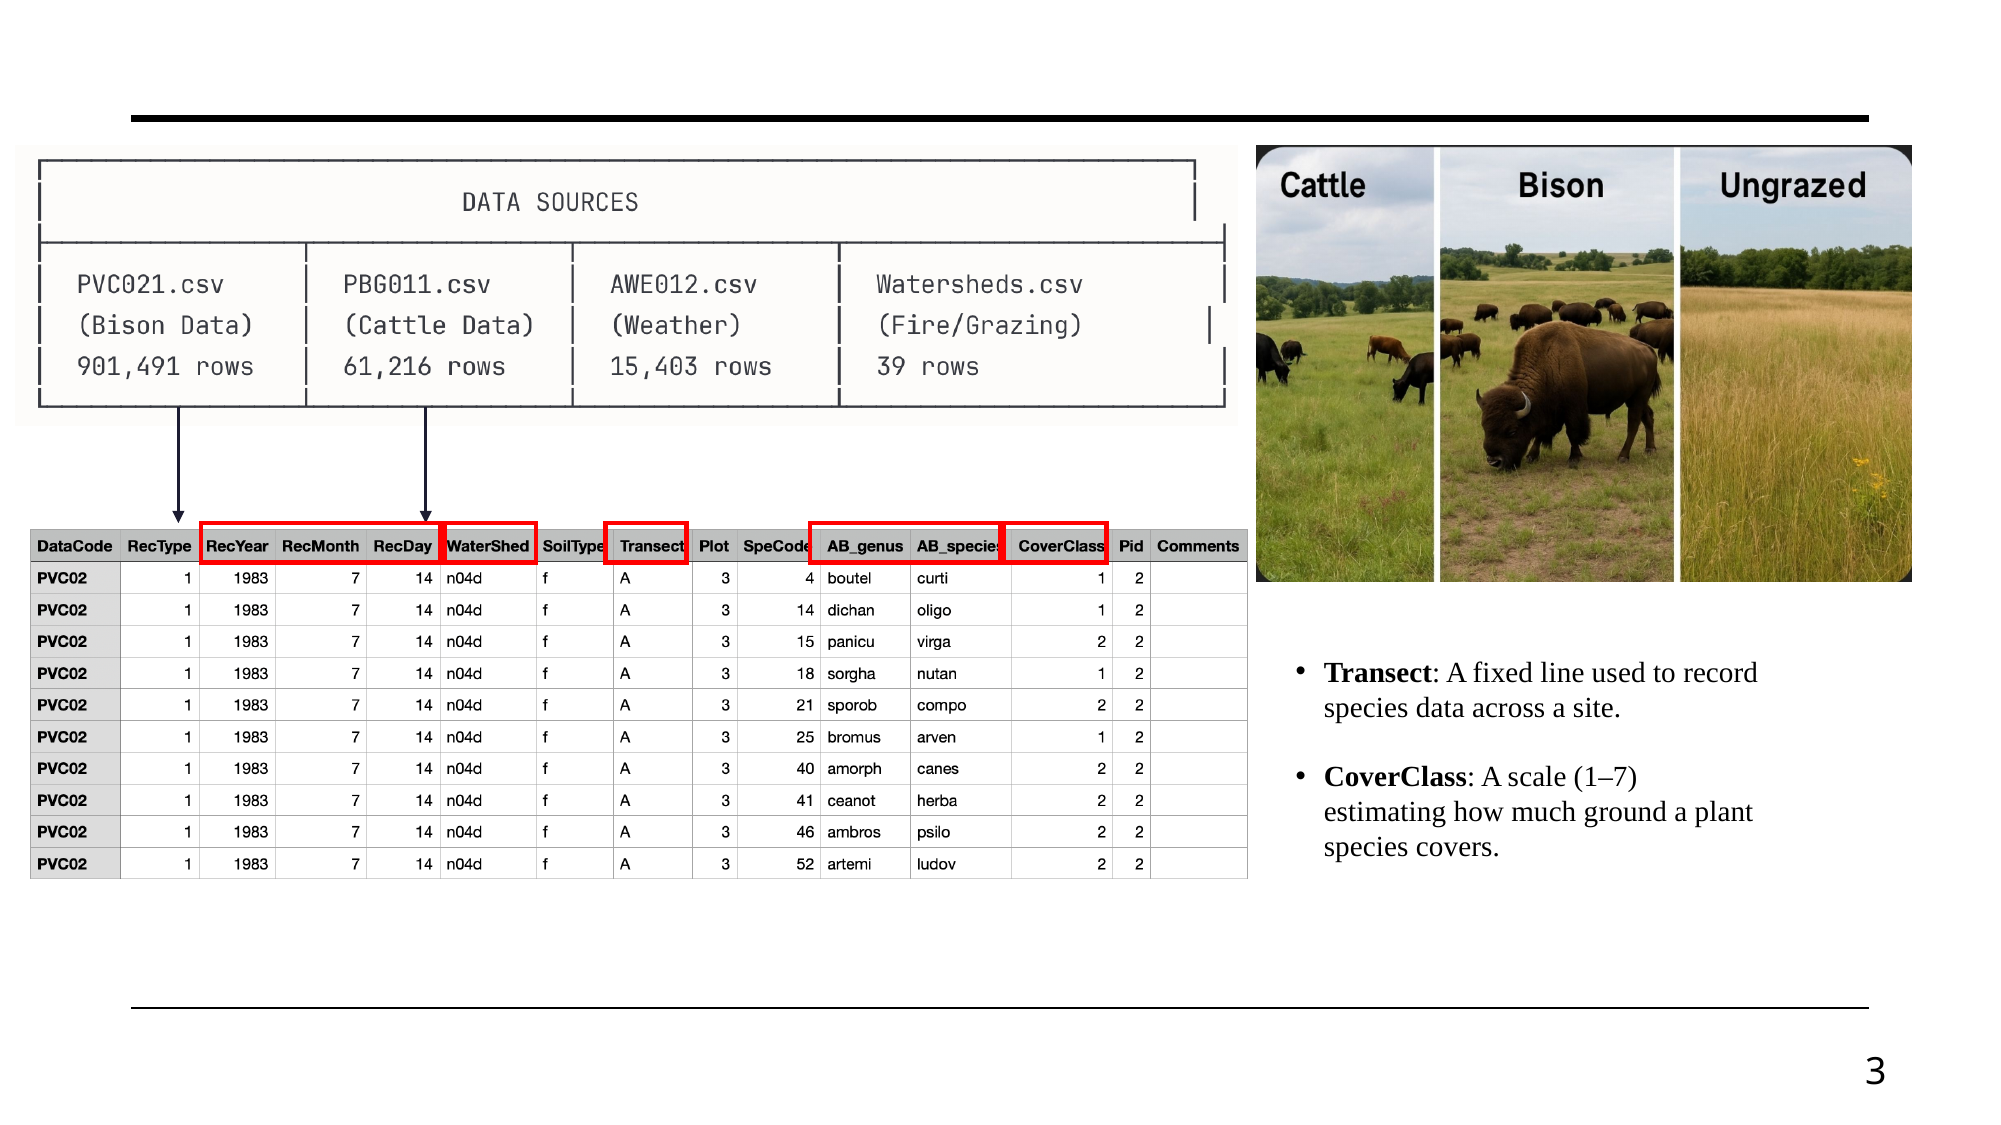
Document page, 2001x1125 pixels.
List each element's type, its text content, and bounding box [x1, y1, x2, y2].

picture [1256, 145, 1912, 582]
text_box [24, 523, 1254, 879]
text_box Transect: A fixed line used to record species data across a site. CoverClass: A scale (1–7) estimating how much ground a plant species covers. [1280, 645, 1781, 870]
slide_number 3 [1791, 1042, 1902, 1103]
picture [15, 145, 1238, 426]
